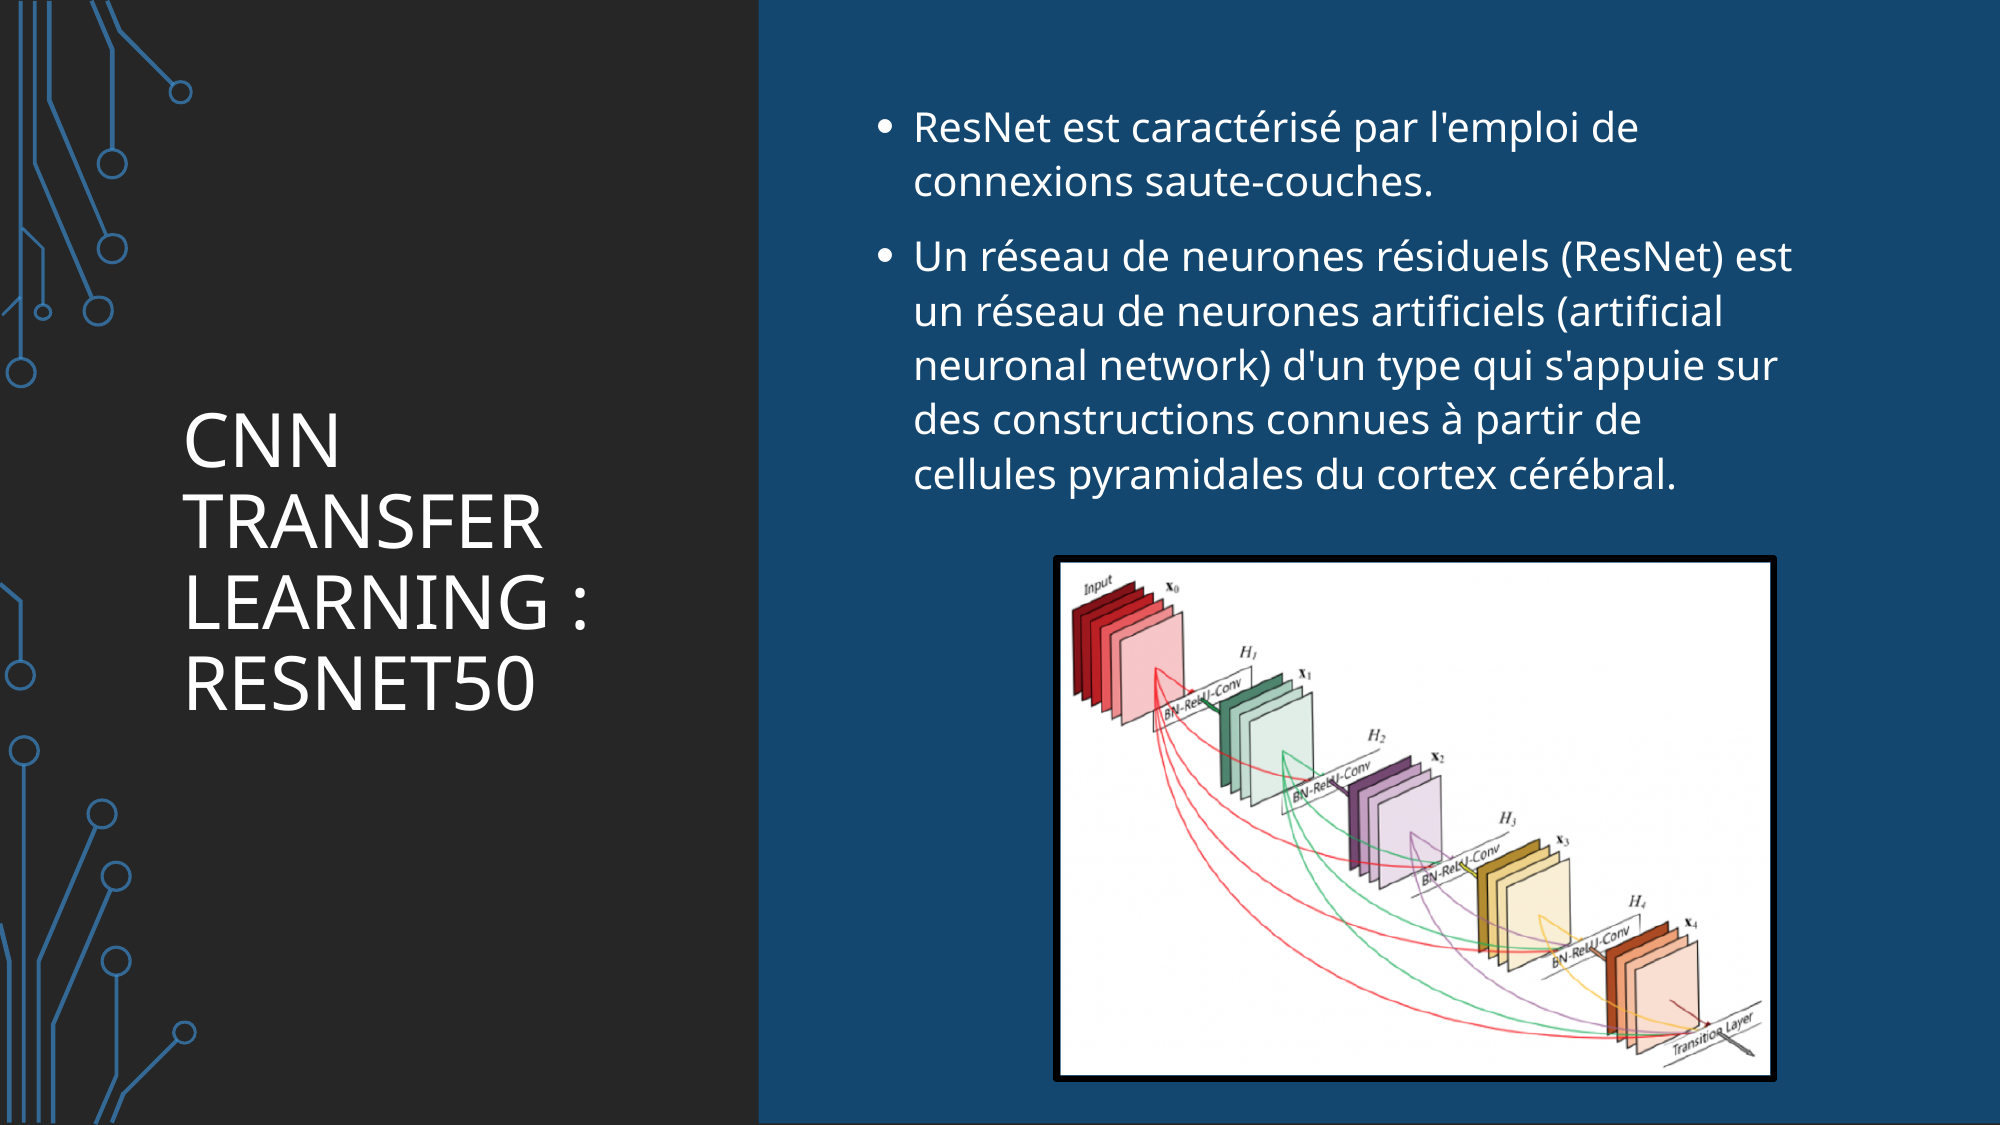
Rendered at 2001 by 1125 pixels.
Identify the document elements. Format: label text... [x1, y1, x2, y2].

text_box [199, 0, 2000, 1125]
title Cnn transfer learning : RESNET50 [199, 179, 670, 950]
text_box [0, 0, 199, 1125]
text_box [758, 0, 2000, 1124]
picture [1059, 561, 1771, 1077]
list ResNet est caractérisé par l'emploi de connexions saute-couches. Un réseau de neurones résiduels (ResNet) est un réseau de neurones artificiels (artificial neuronal network) d'un type qui s'appuie sur des constructions connues à partir de cellules pyramidales du cortex cérébral. [861, 18, 1809, 515]
